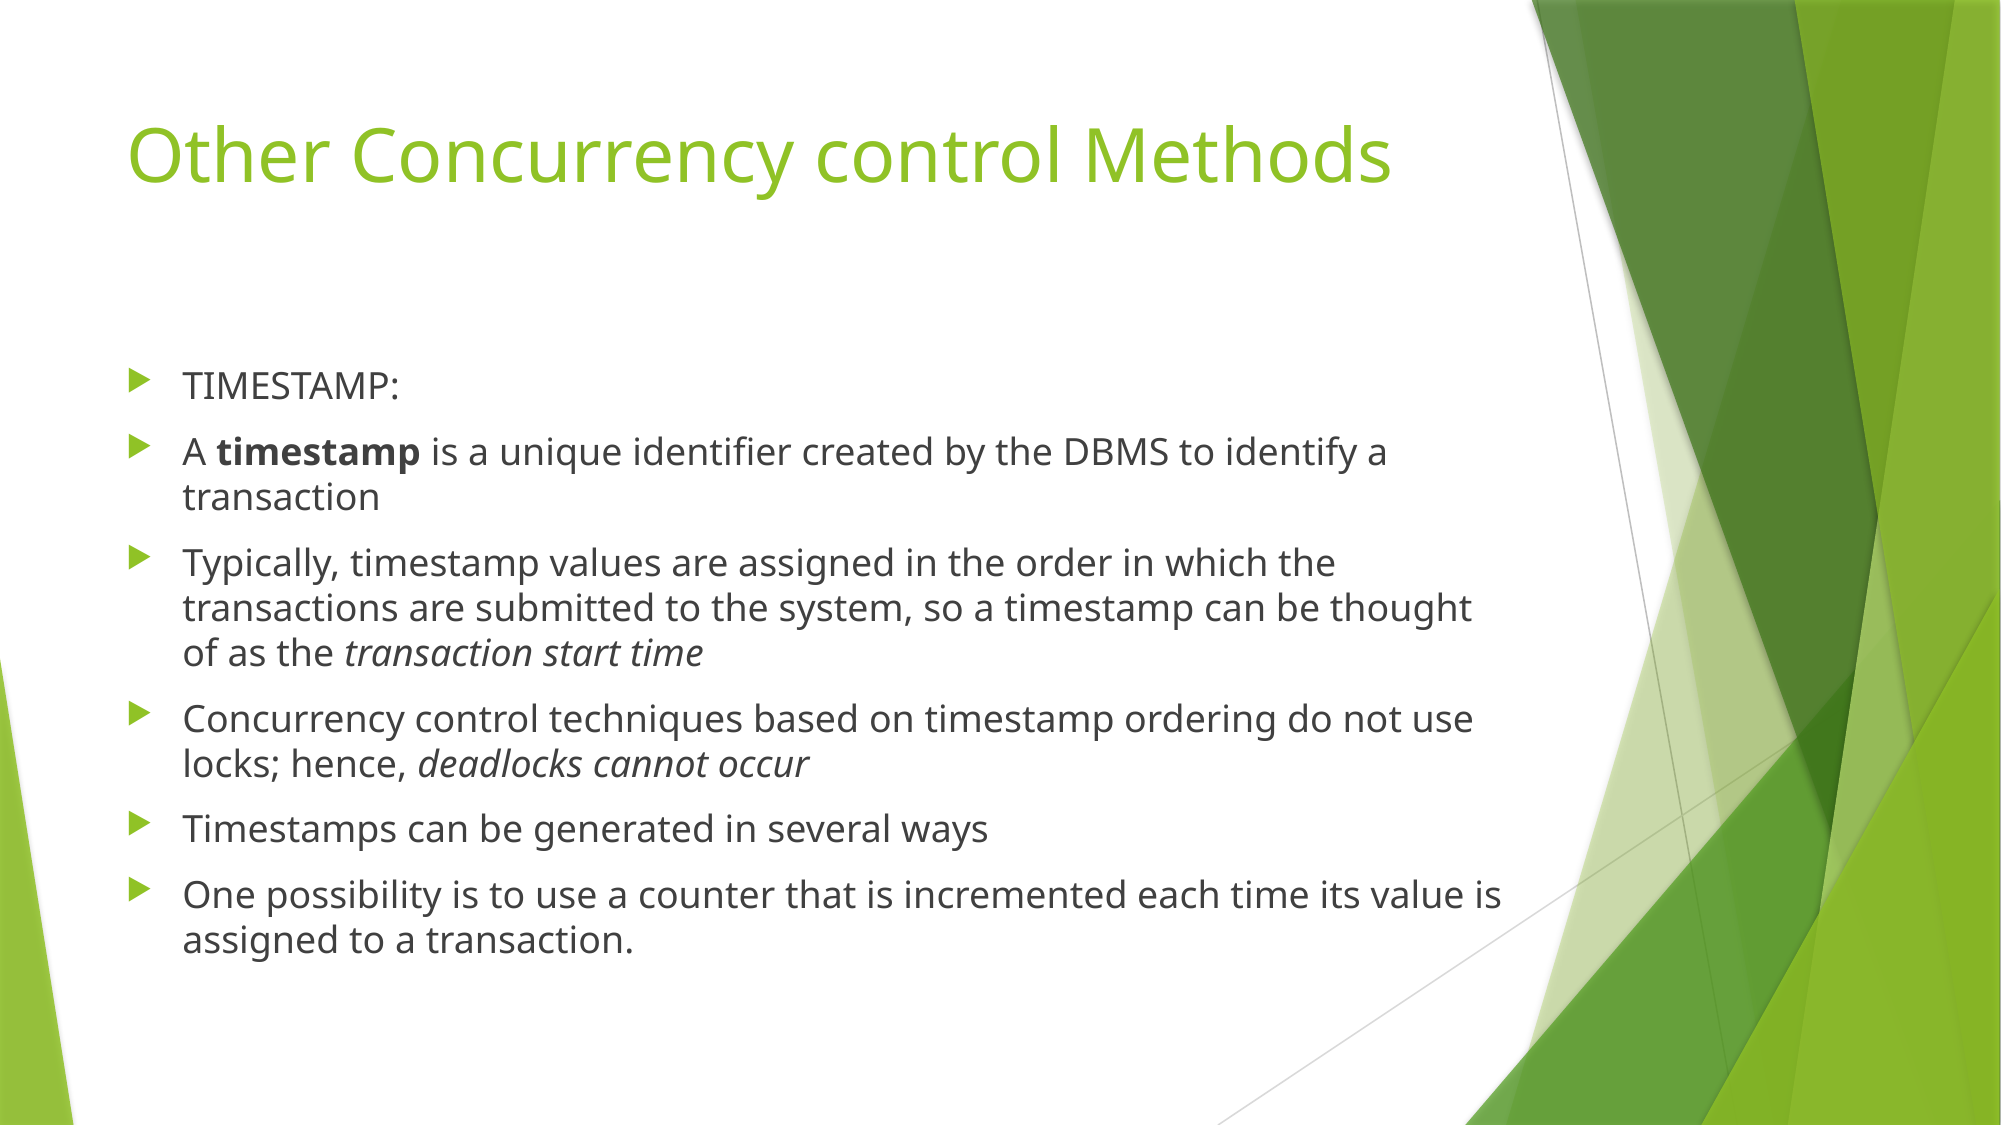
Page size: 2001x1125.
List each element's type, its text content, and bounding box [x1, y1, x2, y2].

list TIMESTAMP: A timestamp is a unique identifier created by the DBMS to identify a transaction Typically, timestamp values are assigned in the order in which the transactions are submitted to the system, so a timestamp can be thought of as the transaction start time Concurrency control techniques based on timestamp ordering do not use locks; hence, deadlocks cannot occur Timestamps can be generated in several ways One possibility is to use a counter that is incremented each time its value is assigned to a transaction. [111, 354, 1522, 992]
title Other Concurrency control Methods [111, 99, 1522, 317]
